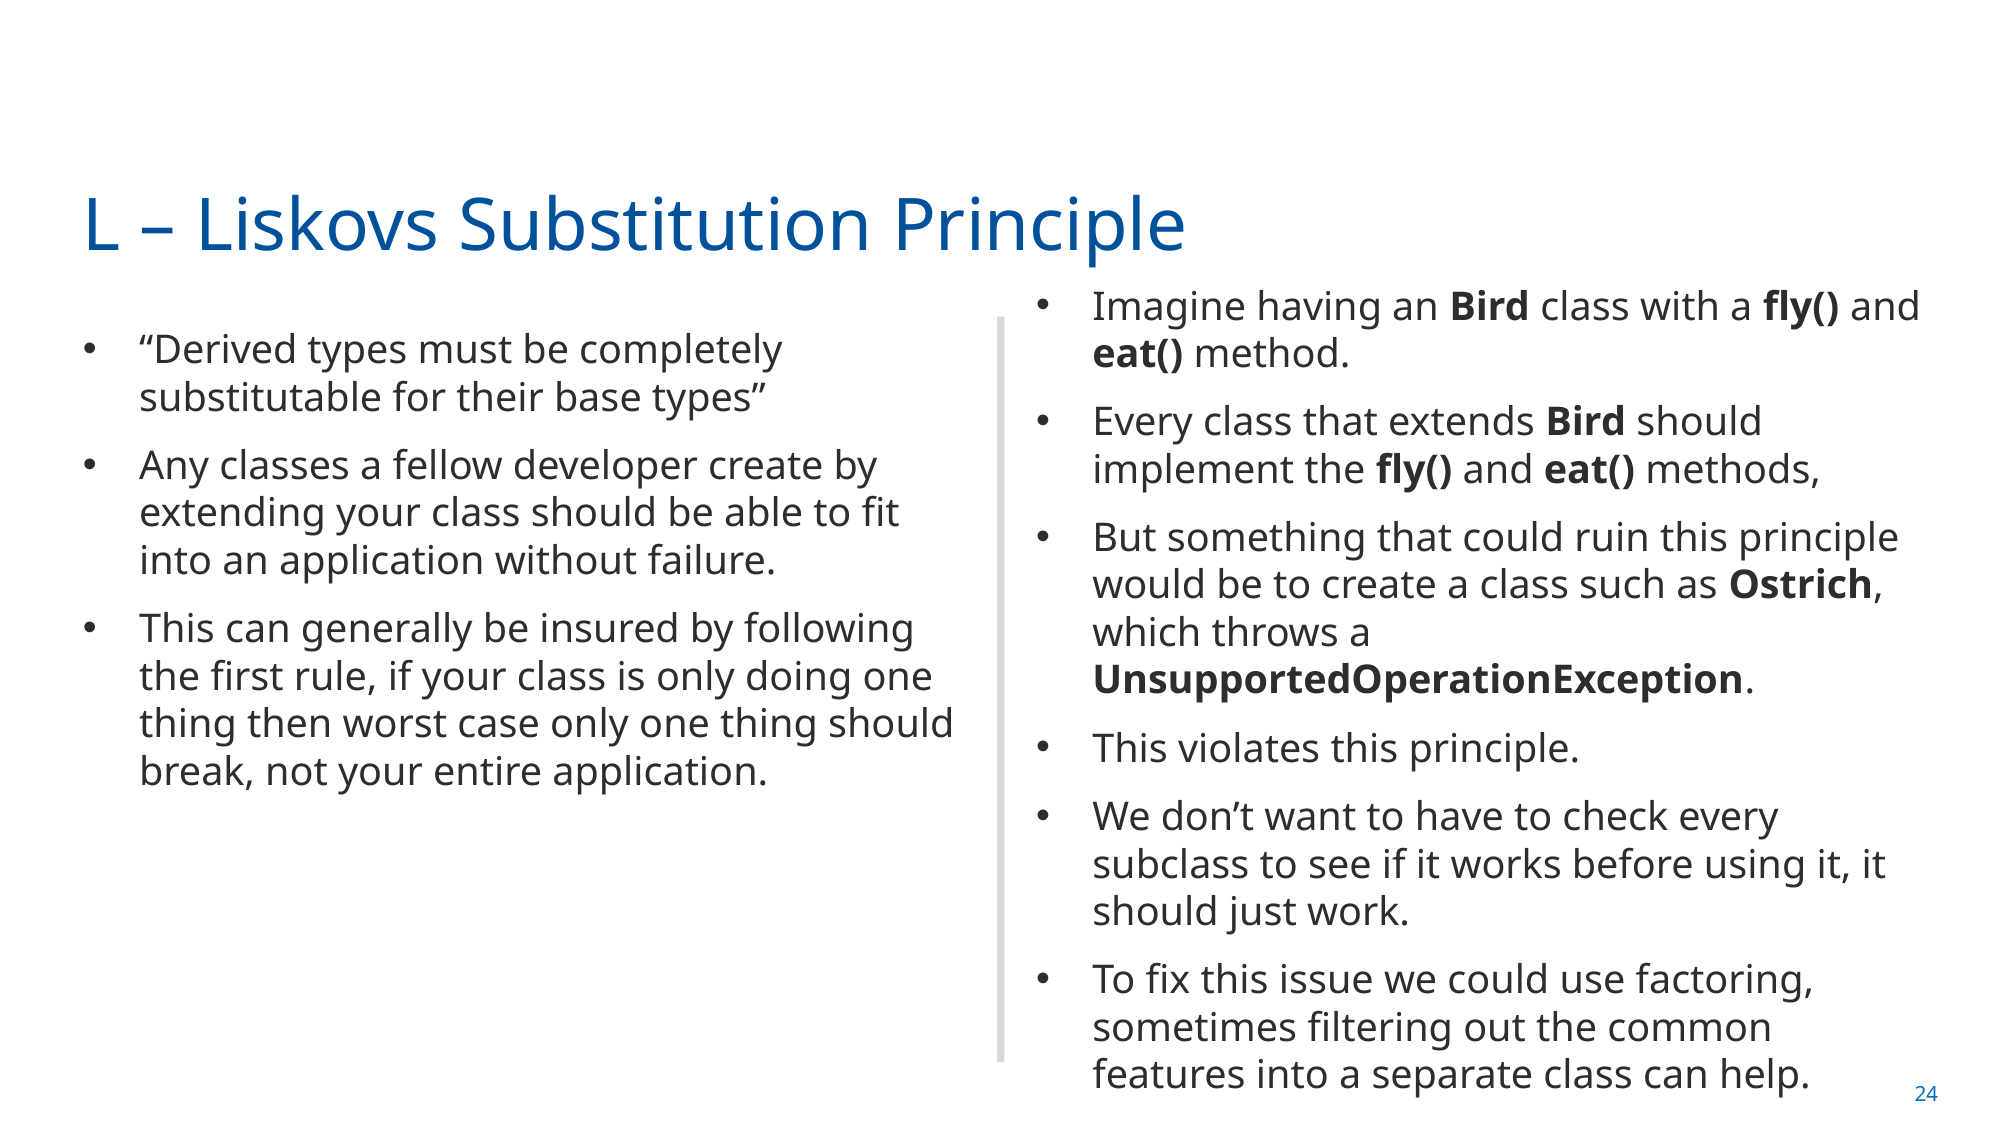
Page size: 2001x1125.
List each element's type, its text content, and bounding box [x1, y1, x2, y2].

list Imagine having an Bird class with a fly() and eat() method. Every class that extends Bird should implement the fly() and eat() methods, But something that could ruin this principle would be to create a class such as Ostrich, which throws a UnsupportedOperationException. This violates this principle. We don’t want to have to check every subclass to see if it works before using it, it should just work. To fix this issue we could use factoring, sometimes filtering out the common features into a separate class can help. [1020, 272, 1937, 1019]
title L – Liskovs Substitution Principle [67, 170, 1565, 273]
list “Derived types must be completely substitutable for their base types” Any classes a fellow developer create by extending your class should be able to fit into an application without failure. This can generally be insured by following the first rule, if your class is only doing one thing then worst case only one thing should break, not your entire application. [67, 316, 984, 1063]
